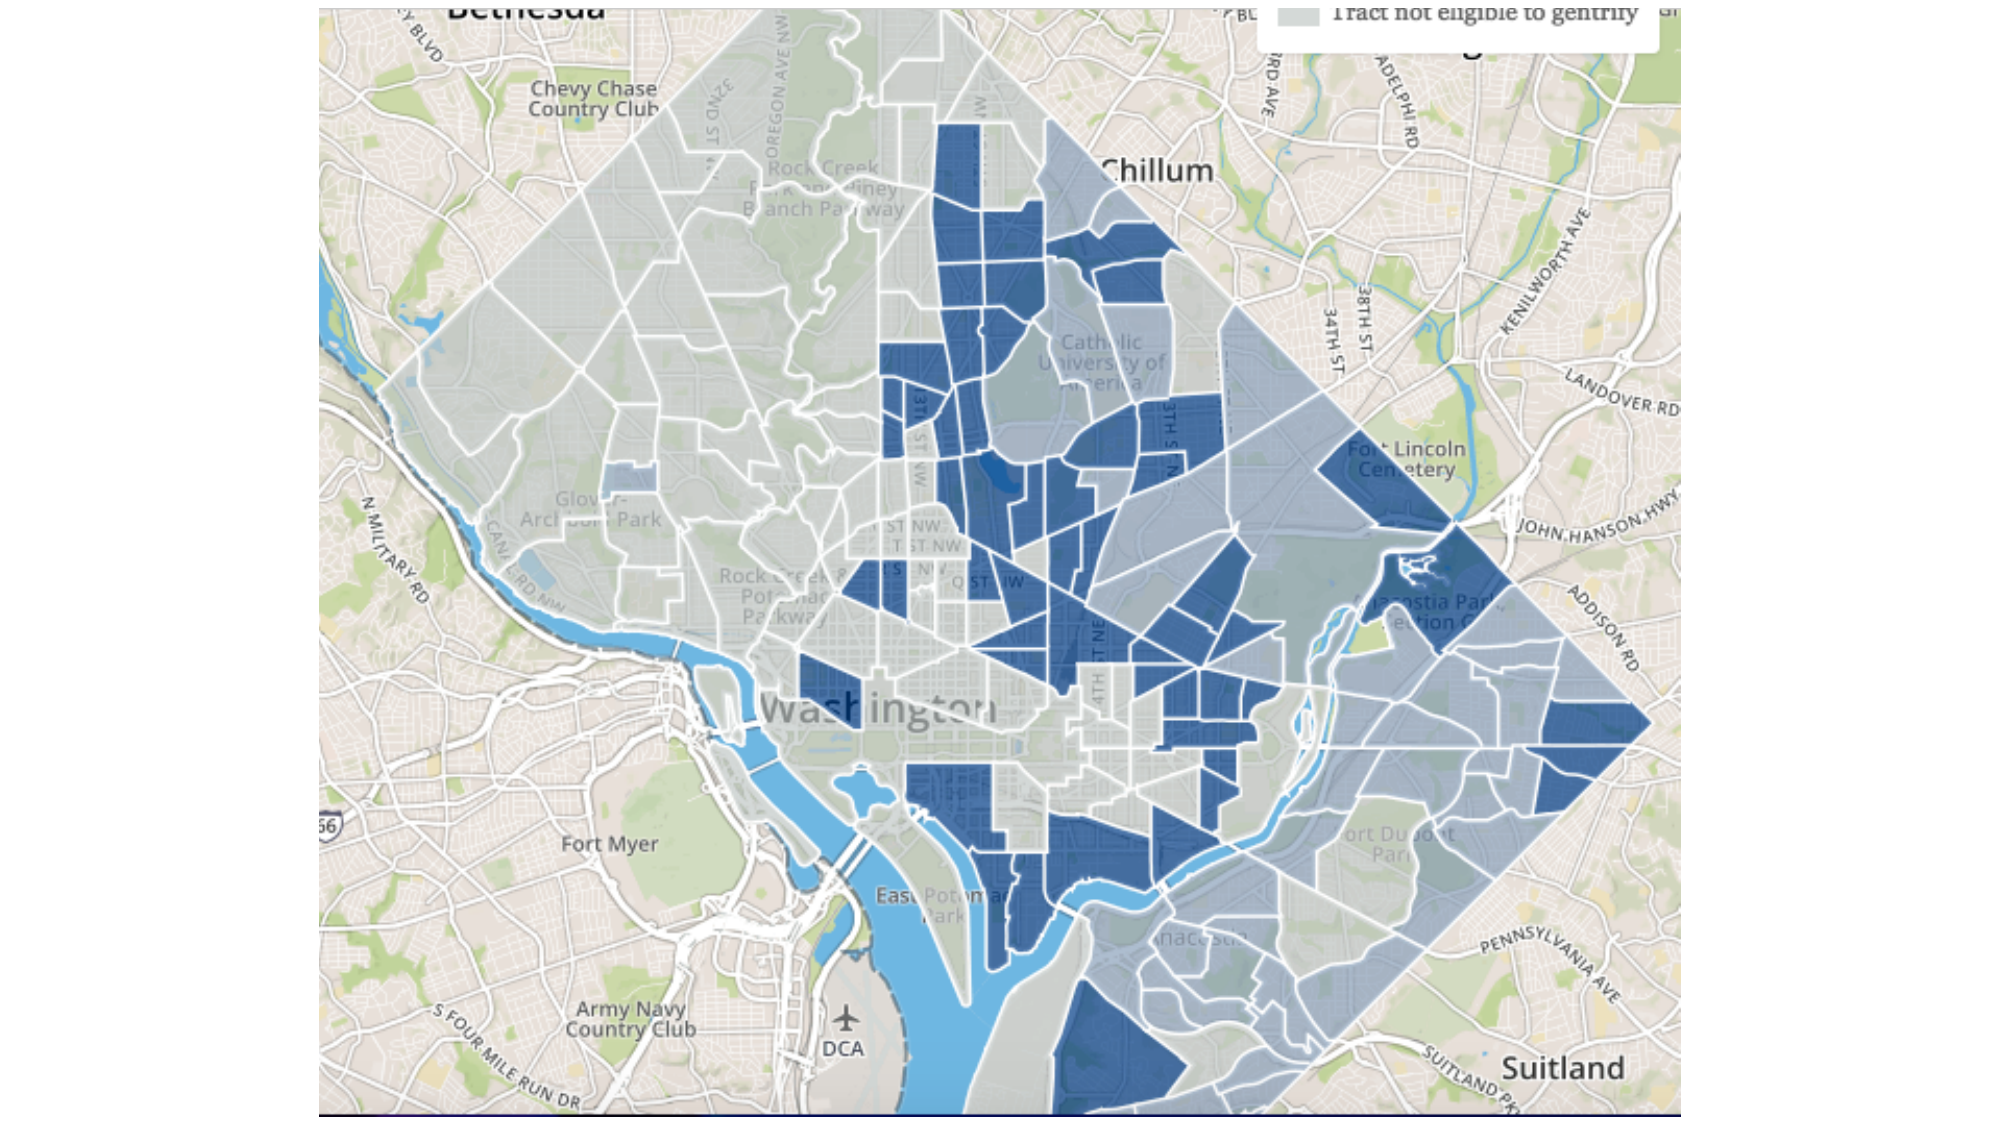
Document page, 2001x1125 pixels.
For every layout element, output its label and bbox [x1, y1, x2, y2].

picture [319, 8, 1681, 1117]
